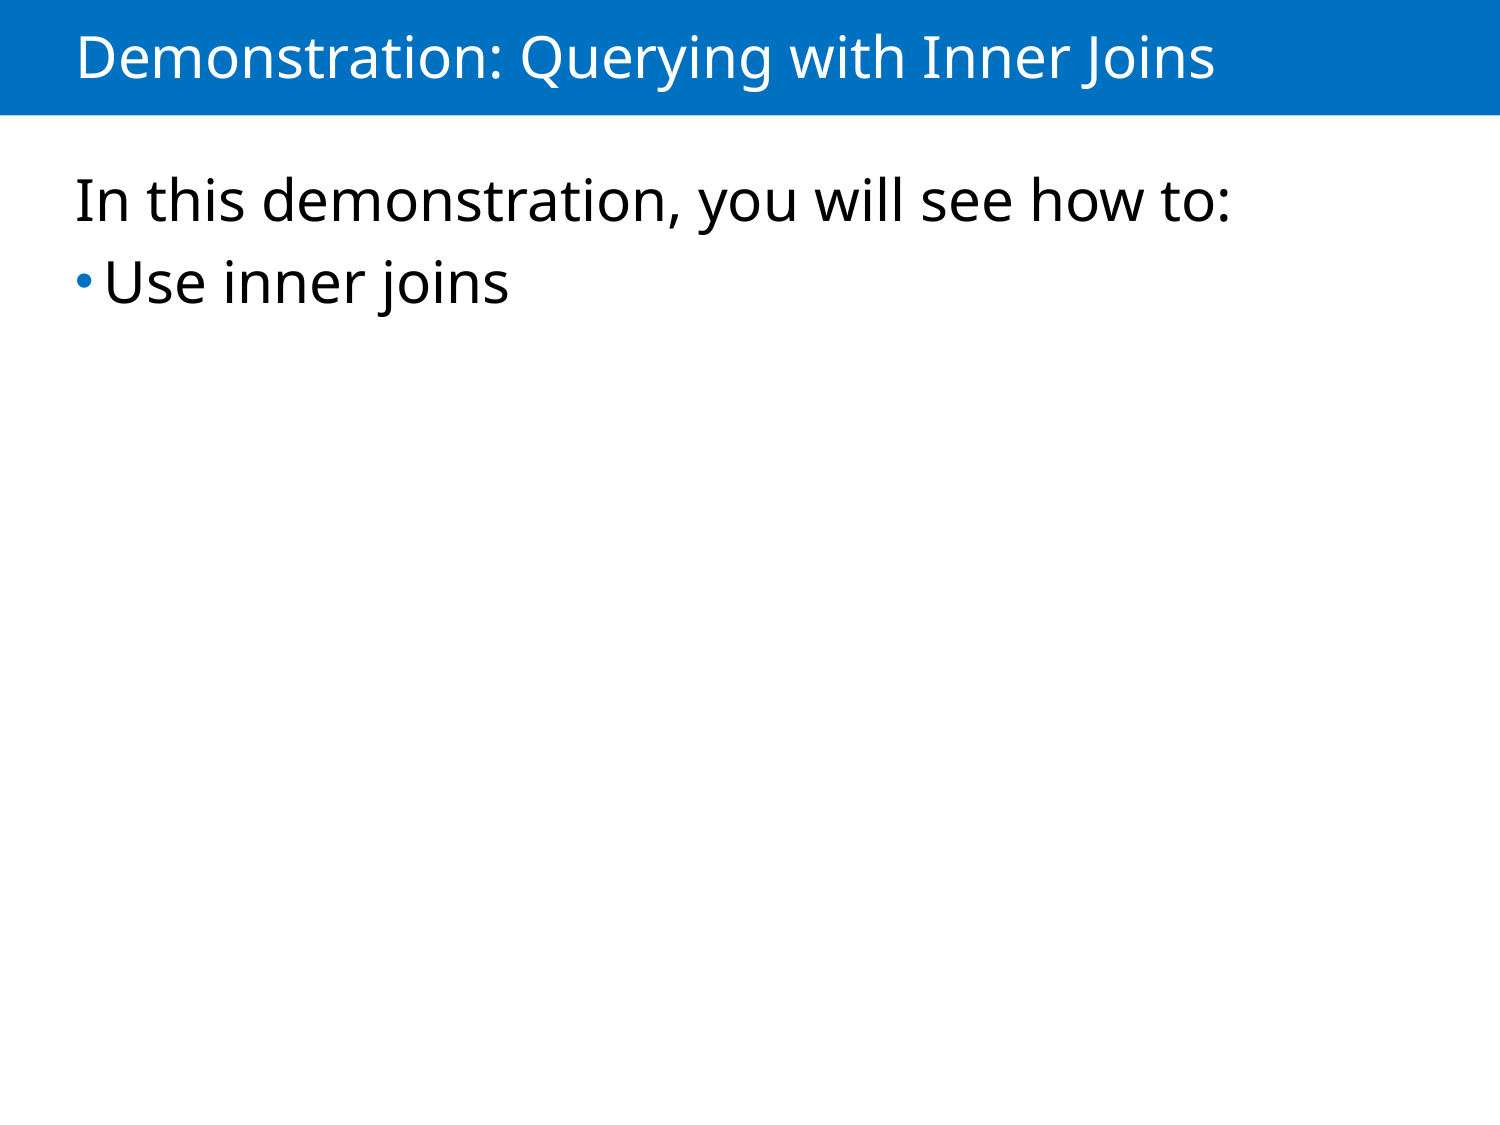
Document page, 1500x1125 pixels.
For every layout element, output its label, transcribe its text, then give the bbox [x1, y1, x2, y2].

text_box In this demonstration, you will see how to: Use inner joins [75, 162, 1347, 883]
title Demonstration: Querying with Inner Joins [75, 0, 1351, 122]
